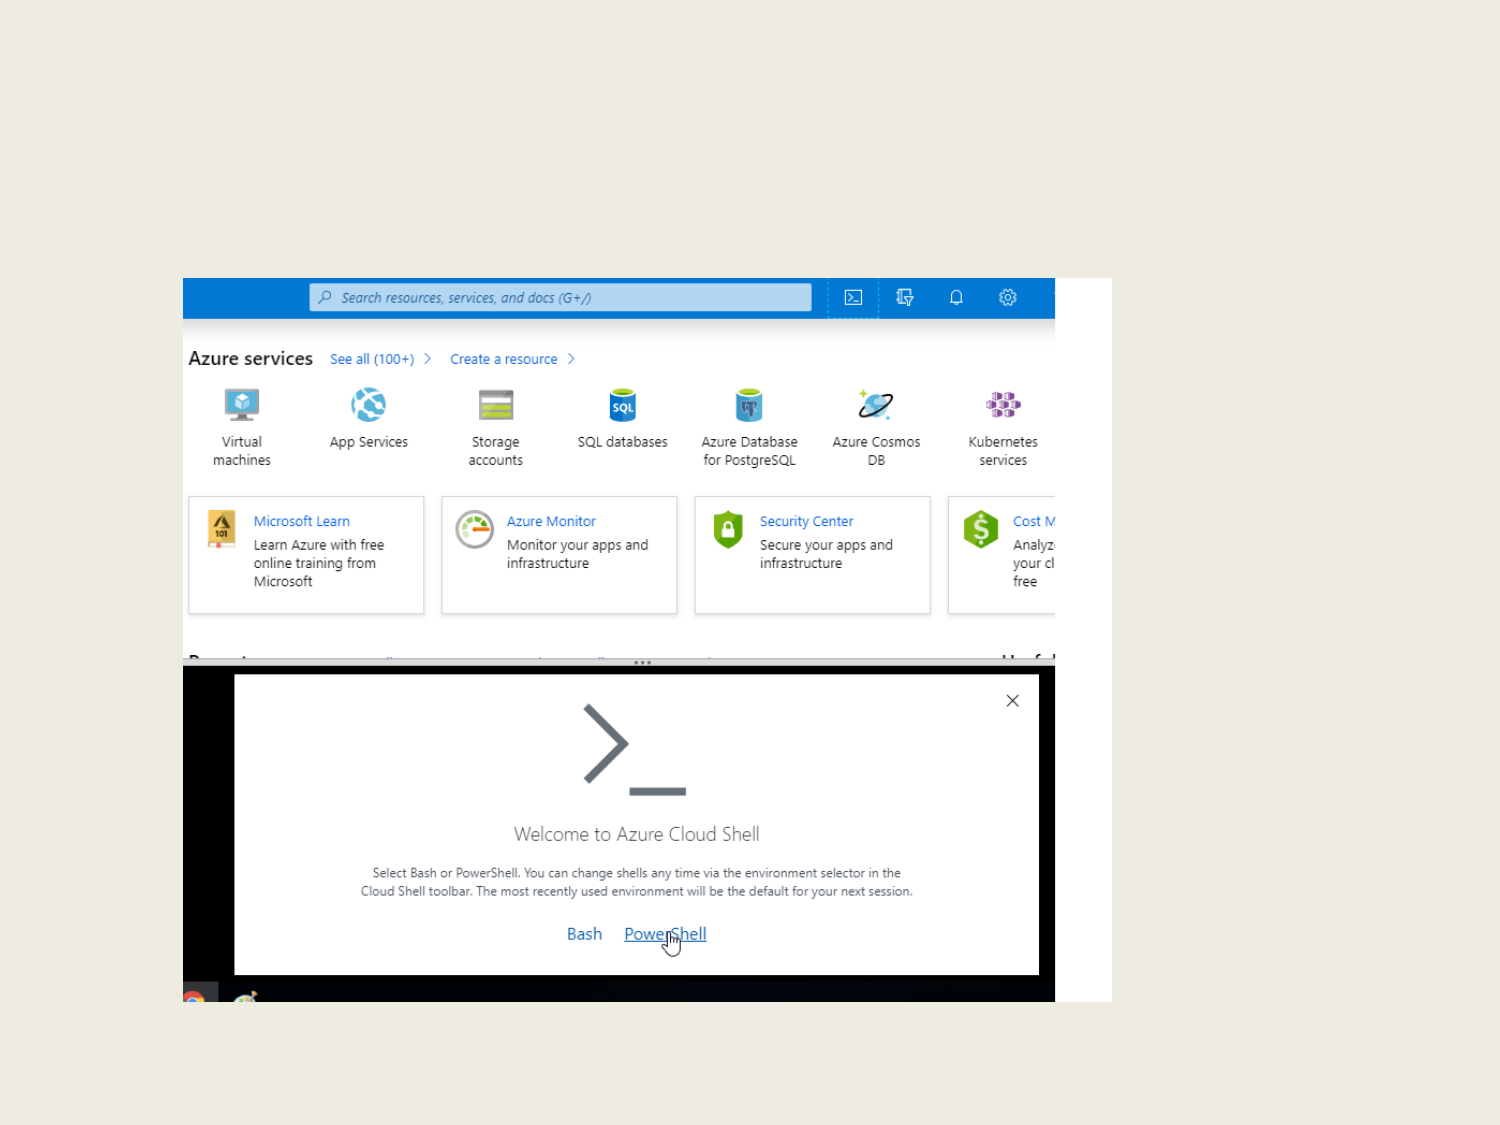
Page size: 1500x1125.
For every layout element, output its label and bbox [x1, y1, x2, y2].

picture [182, 278, 1112, 1002]
